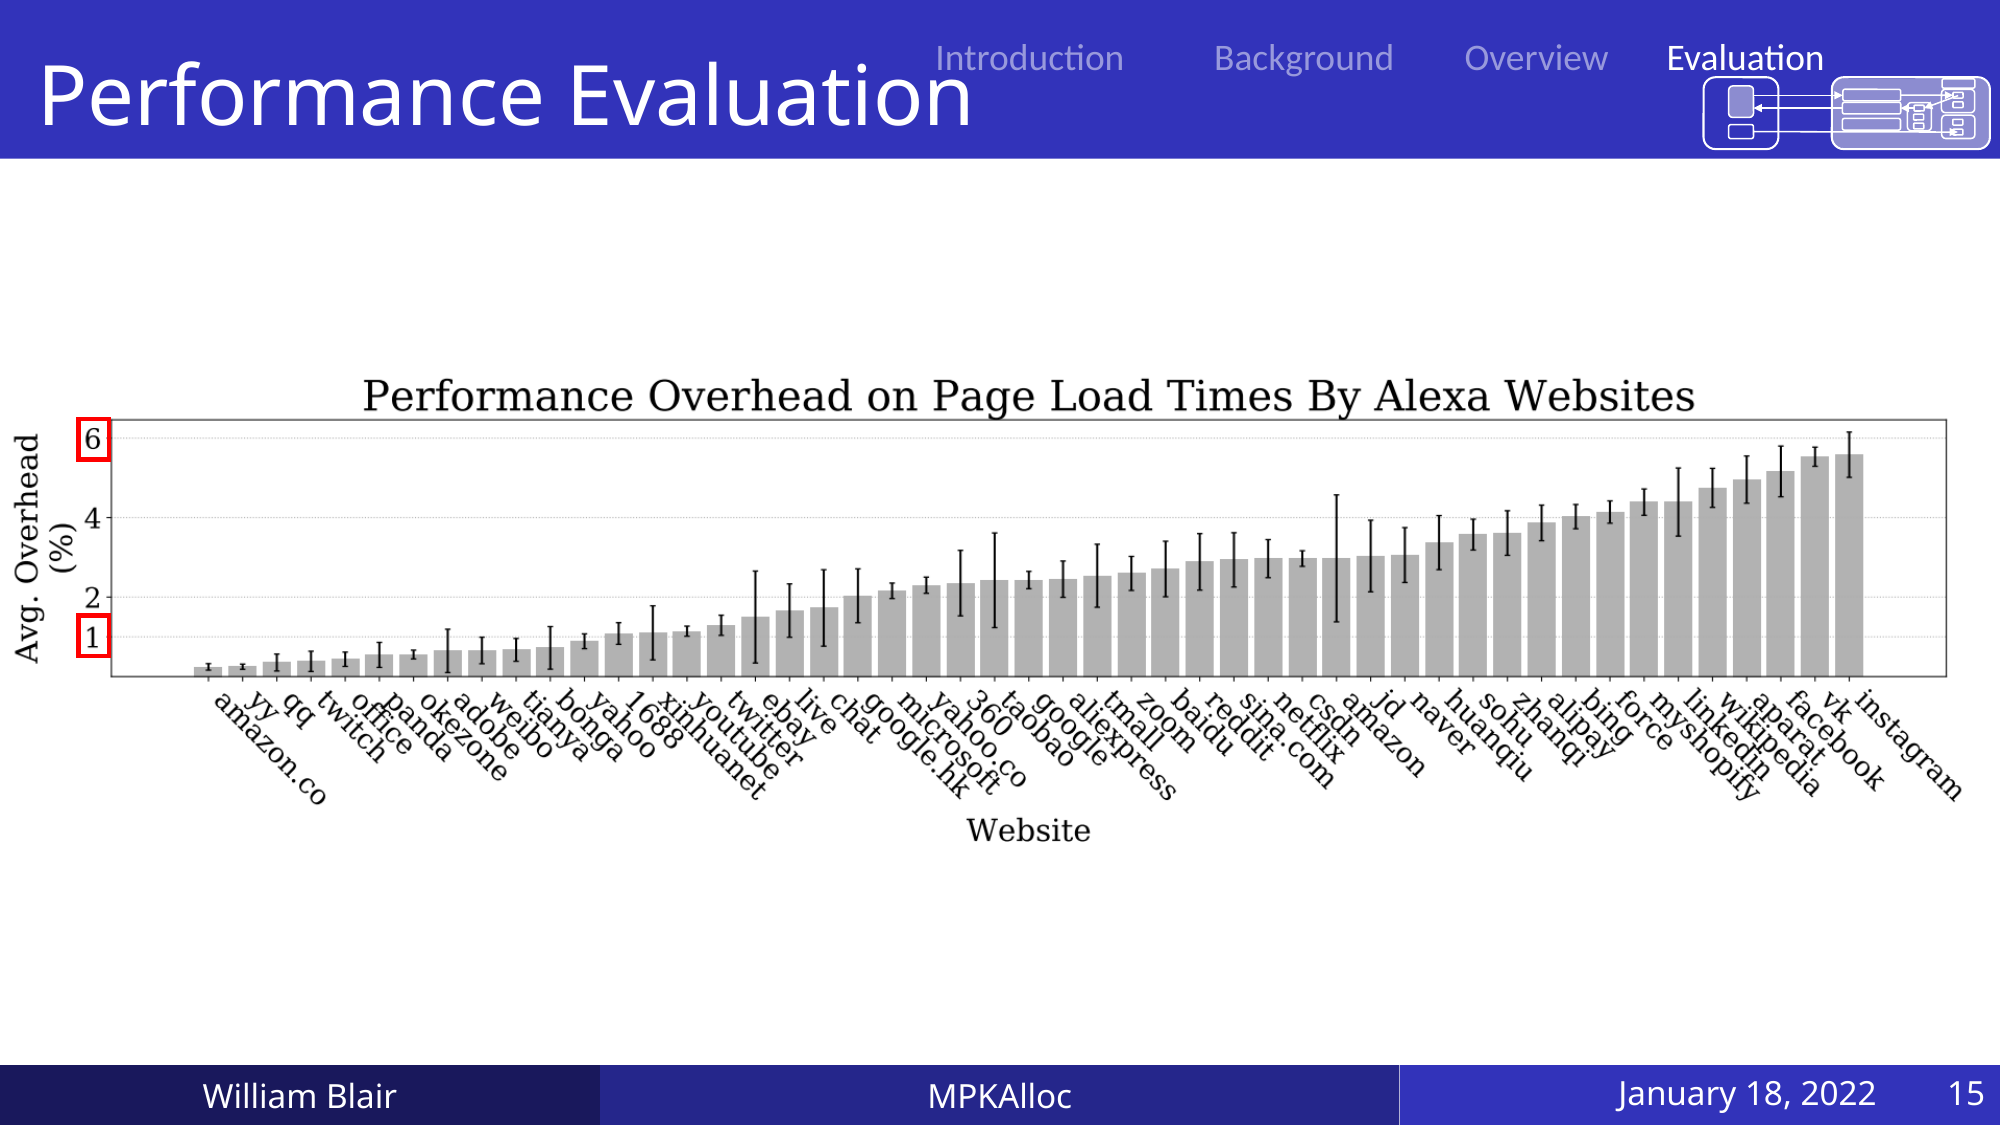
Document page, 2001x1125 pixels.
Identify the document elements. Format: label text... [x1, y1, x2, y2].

picture [0, 361, 2000, 862]
title Performance Evaluation [0, 0, 2000, 159]
slide_number 15 [1400, 1065, 2000, 1125]
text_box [1703, 77, 1990, 150]
footer MPKAlloc [600, 1065, 1400, 1125]
text_box Evaluation [1608, 25, 1883, 86]
text_box Overview [1399, 25, 1608, 86]
text_box Introduction [912, 25, 1147, 86]
slide_number William Blair [0, 1065, 600, 1125]
text_box Background [1187, 25, 1399, 86]
